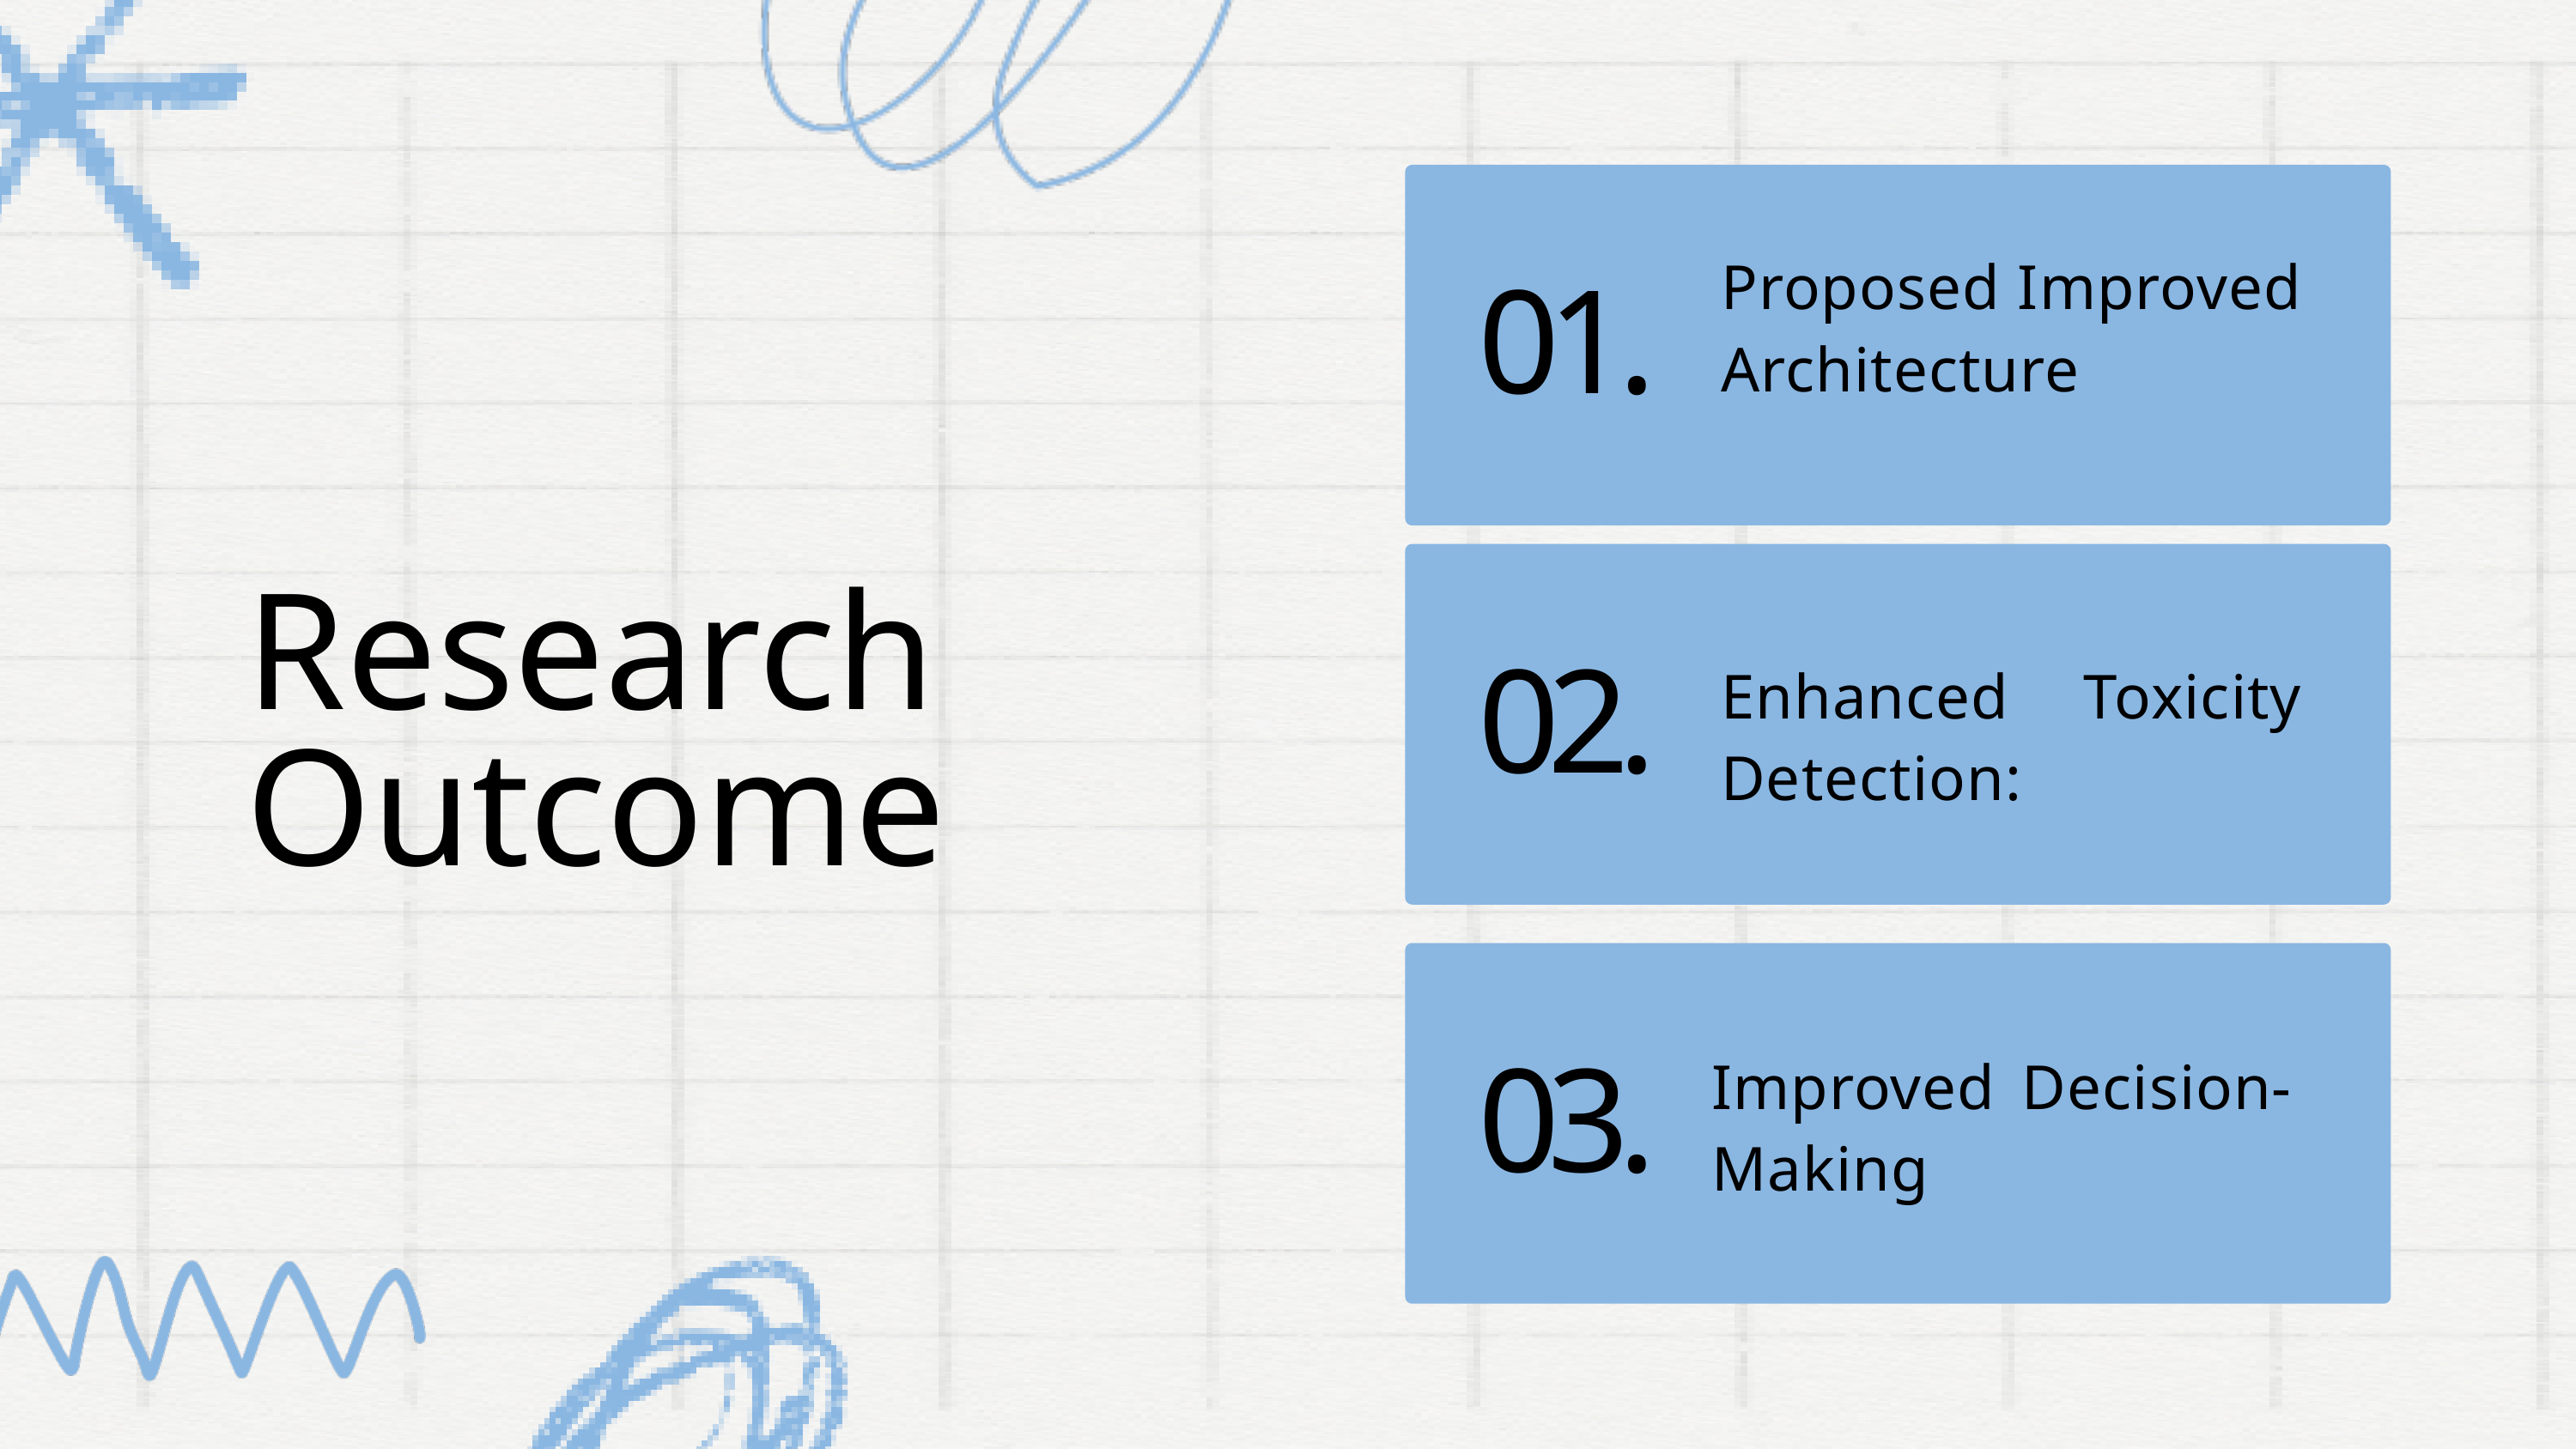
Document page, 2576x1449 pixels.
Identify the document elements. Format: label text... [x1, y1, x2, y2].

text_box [1405, 543, 2391, 905]
text_box [629, 0, 1332, 193]
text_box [1405, 943, 2391, 1304]
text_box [1405, 164, 2391, 526]
text_box [0, 0, 246, 289]
text_box Research Outcome [246, 585, 1236, 898]
text_box [0, 0, 2576, 1449]
text_box [0, 1256, 426, 1391]
text_box [483, 1256, 848, 1449]
